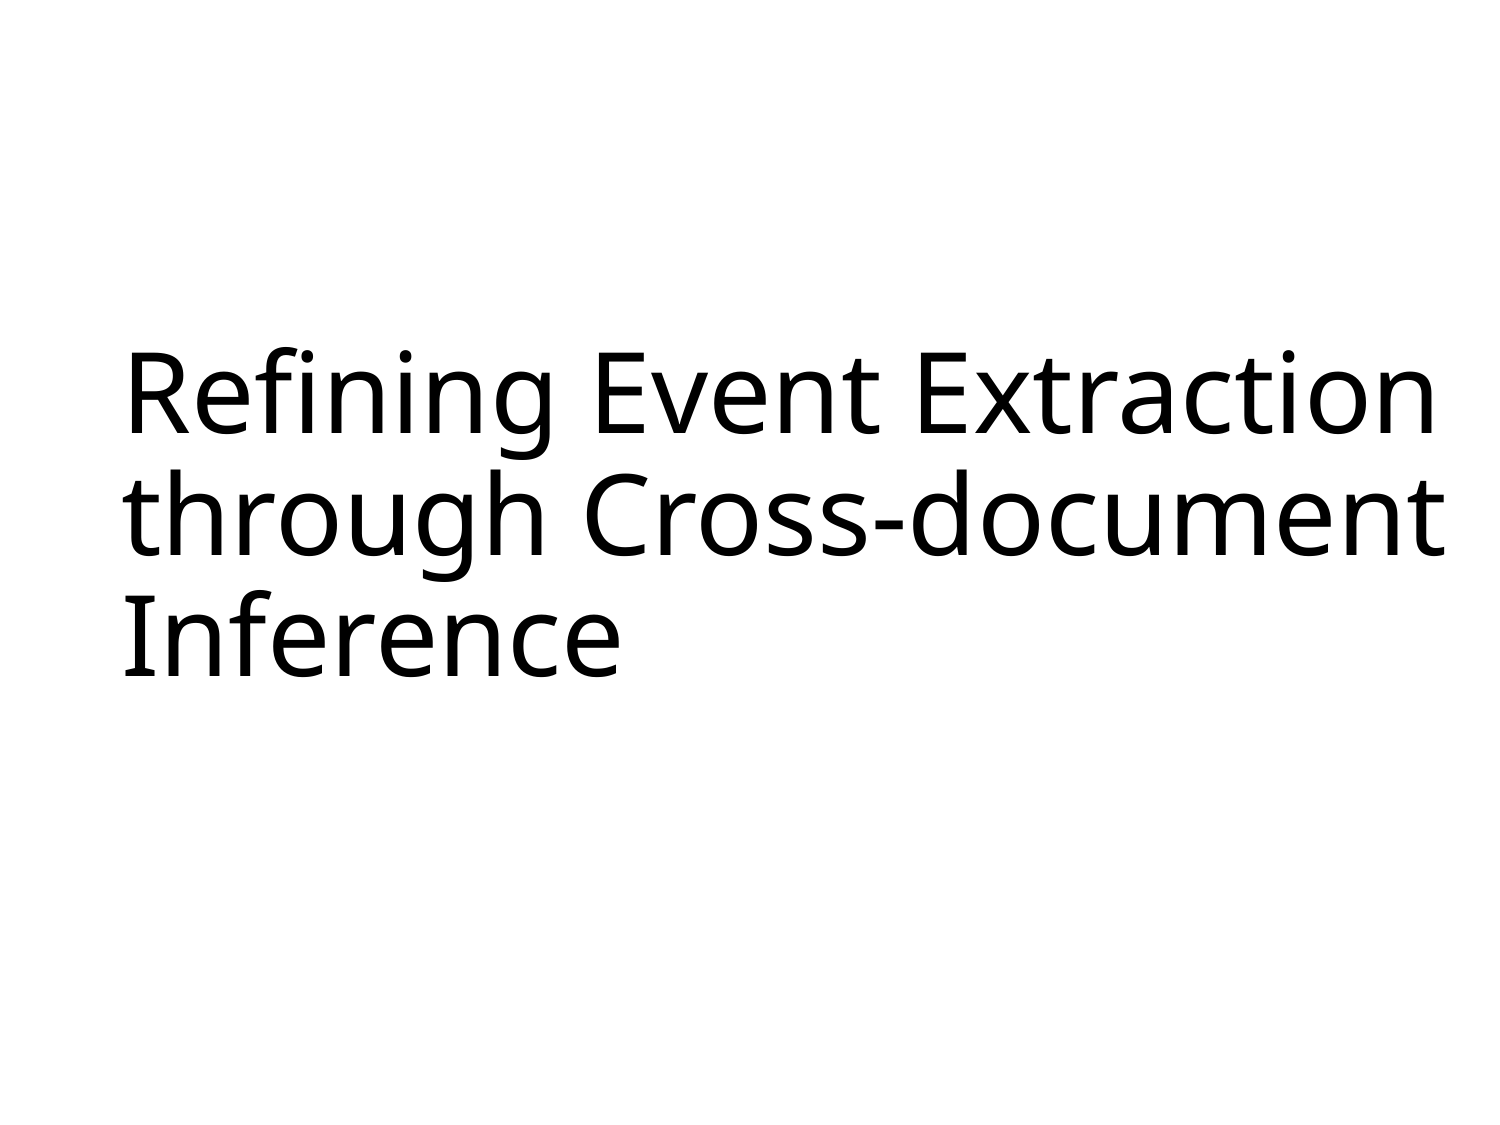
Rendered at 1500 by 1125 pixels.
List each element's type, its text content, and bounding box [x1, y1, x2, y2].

title Refining Event Extraction through Cross-document Inference [106, 424, 1500, 694]
